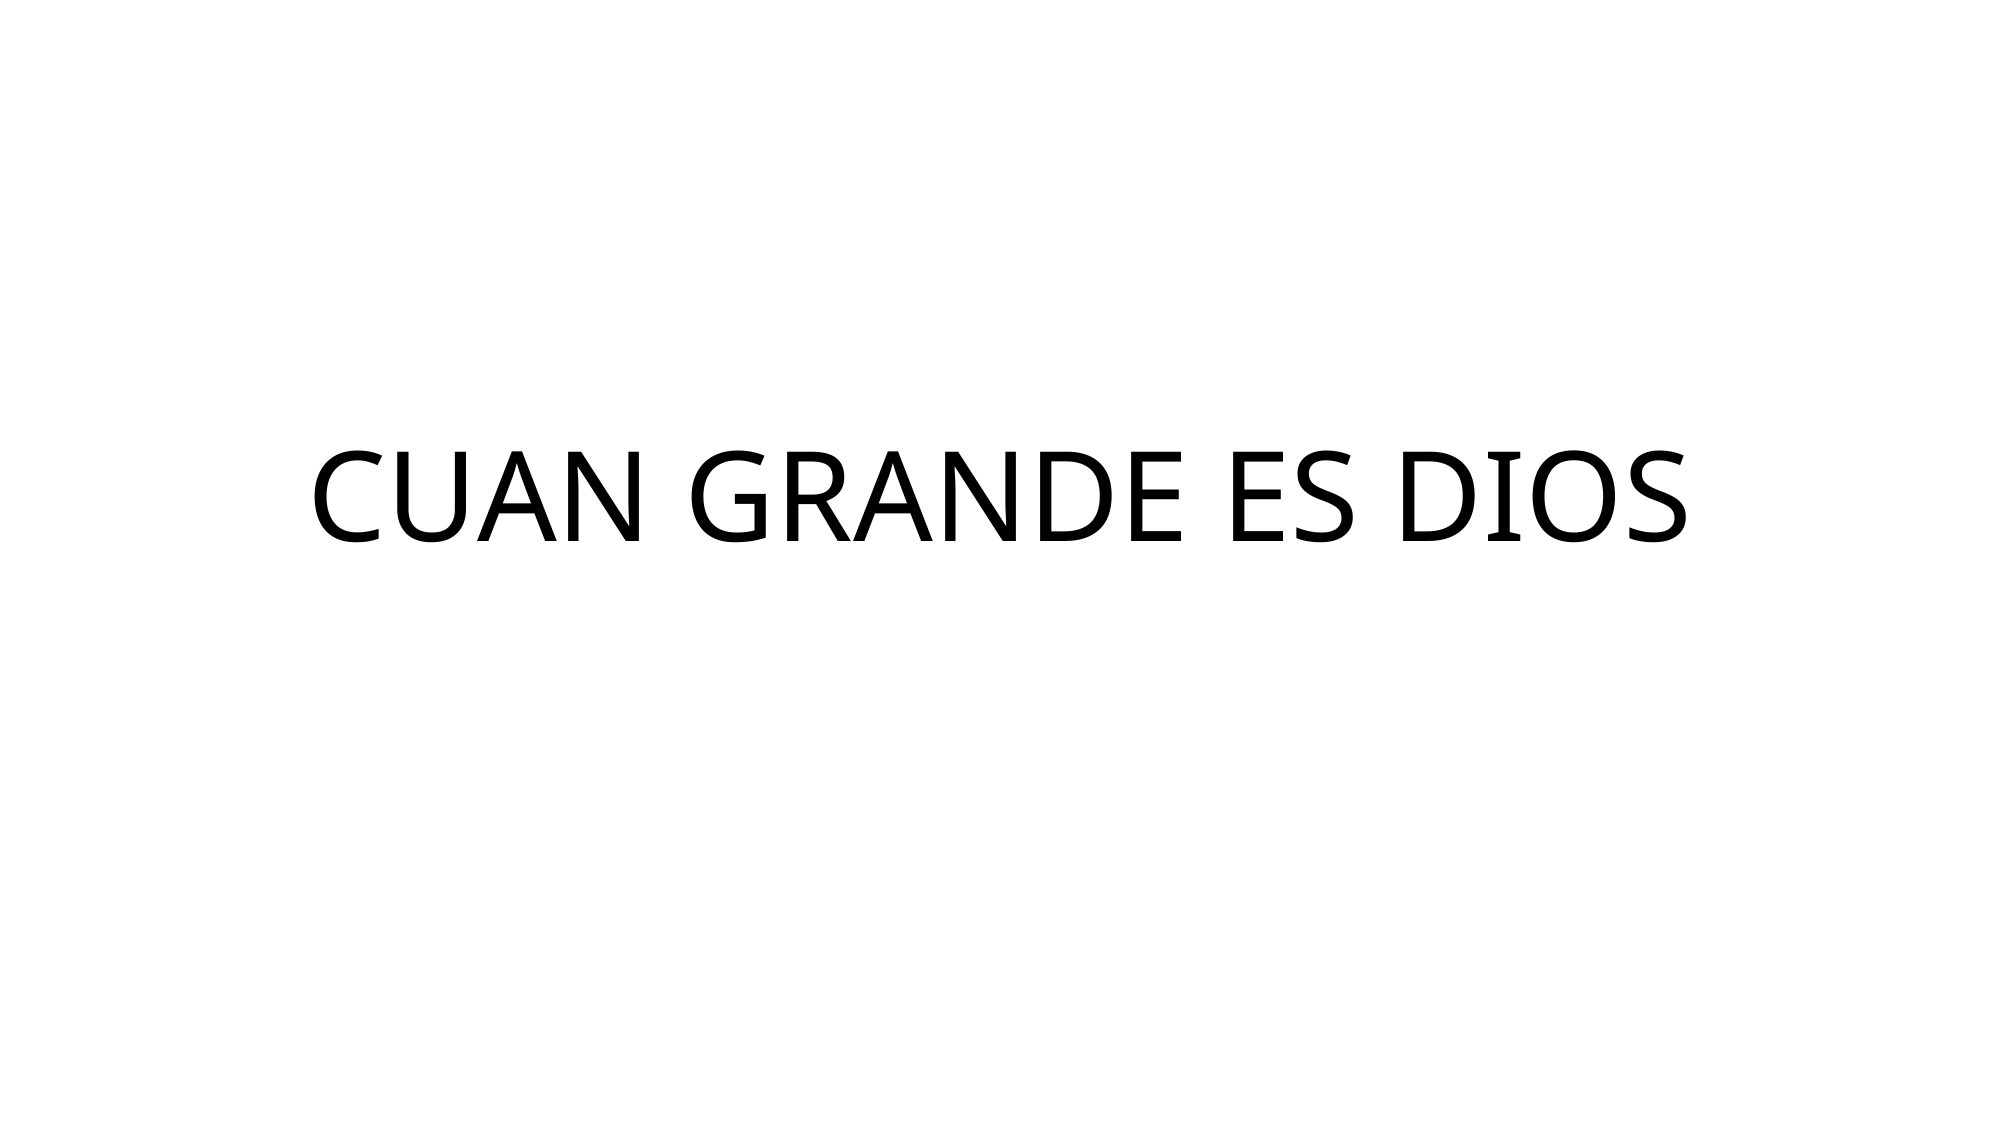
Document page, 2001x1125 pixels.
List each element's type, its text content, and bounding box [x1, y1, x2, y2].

title CUAN GRANDE ES DIOS [249, 184, 1750, 576]
